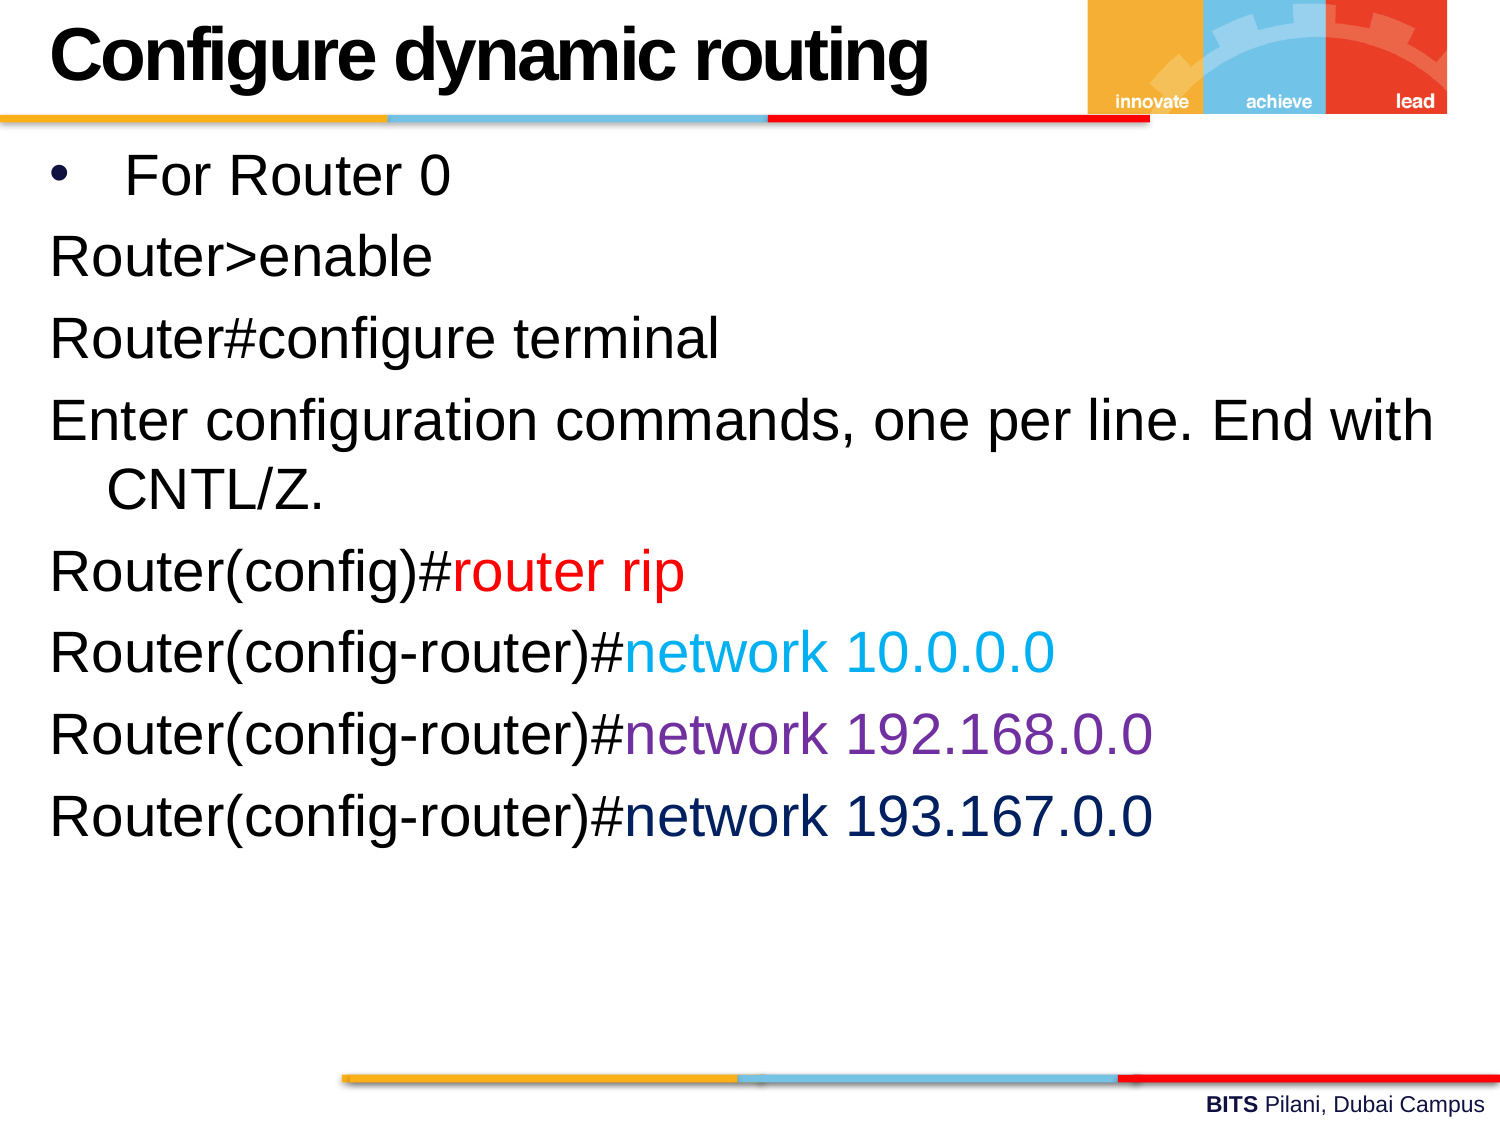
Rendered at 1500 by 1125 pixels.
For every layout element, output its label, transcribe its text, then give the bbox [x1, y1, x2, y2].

picture [1087, 0, 1448, 114]
list Configure dynamic routing [34, 27, 1073, 88]
list For Router 0 Router>enable Router#configure terminal Enter configuration commands, one per line. End with CNTL/Z. Router(config)#router rip Router(config-router)#network 10.0.0.0 Router(config-router)#network 192.168.0.0 Router(config-router)#network 193.167.0.0 [34, 129, 1475, 1066]
